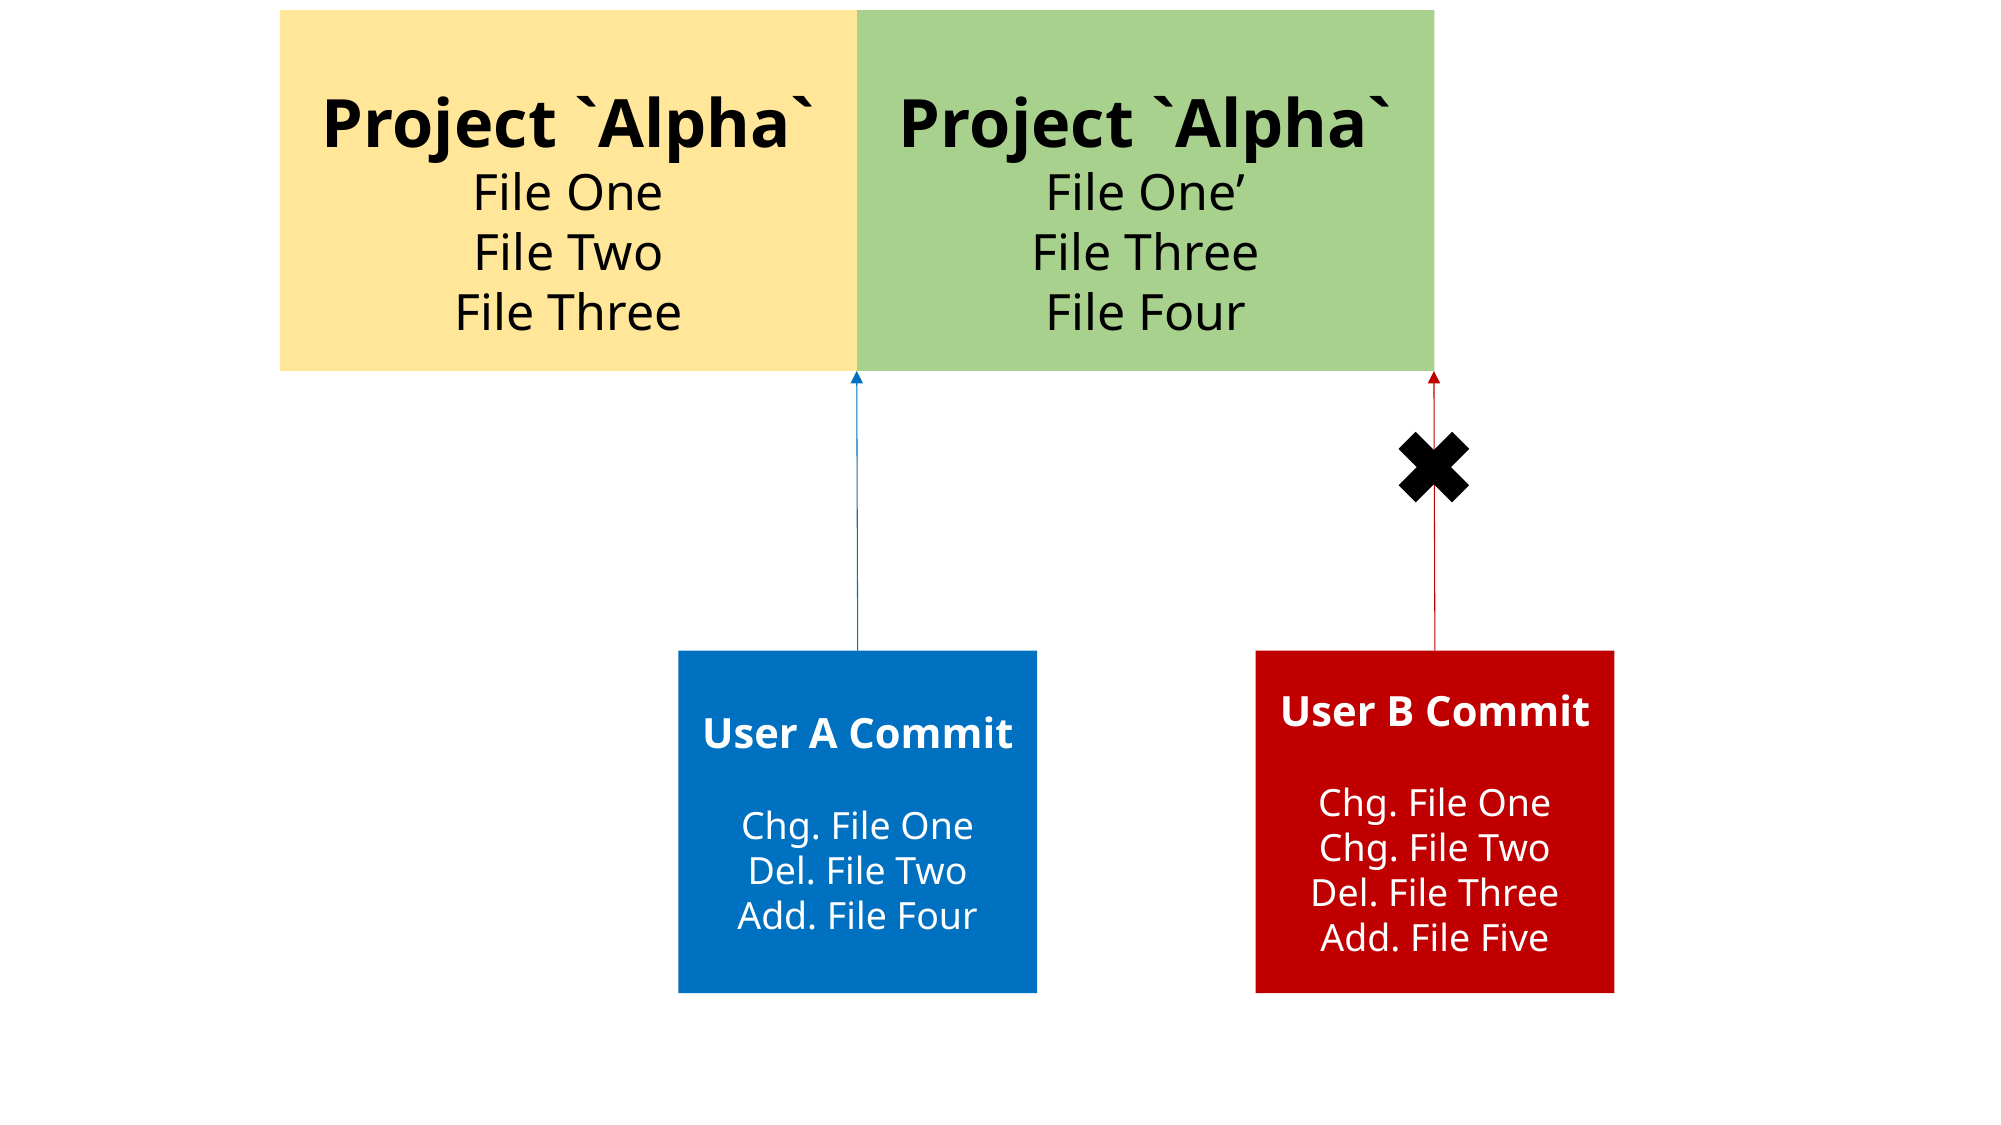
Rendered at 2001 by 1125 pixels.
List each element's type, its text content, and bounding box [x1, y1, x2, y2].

text_box Project `Alpha` File One’ File Three File Four [856, 9, 1435, 372]
text_box Project `Alpha` File One File Two File Three [279, 9, 856, 372]
text_box [1435, 430, 1471, 504]
text_box User A Commit Chg. File One Del. File Two Add. File Four [677, 650, 1038, 994]
text_box [230, 0, 1662, 1031]
text_box User B Commit Chg. File One Chg. File Two Del. File Three Add. File Five [1255, 650, 1615, 994]
text_box [1397, 430, 1433, 504]
